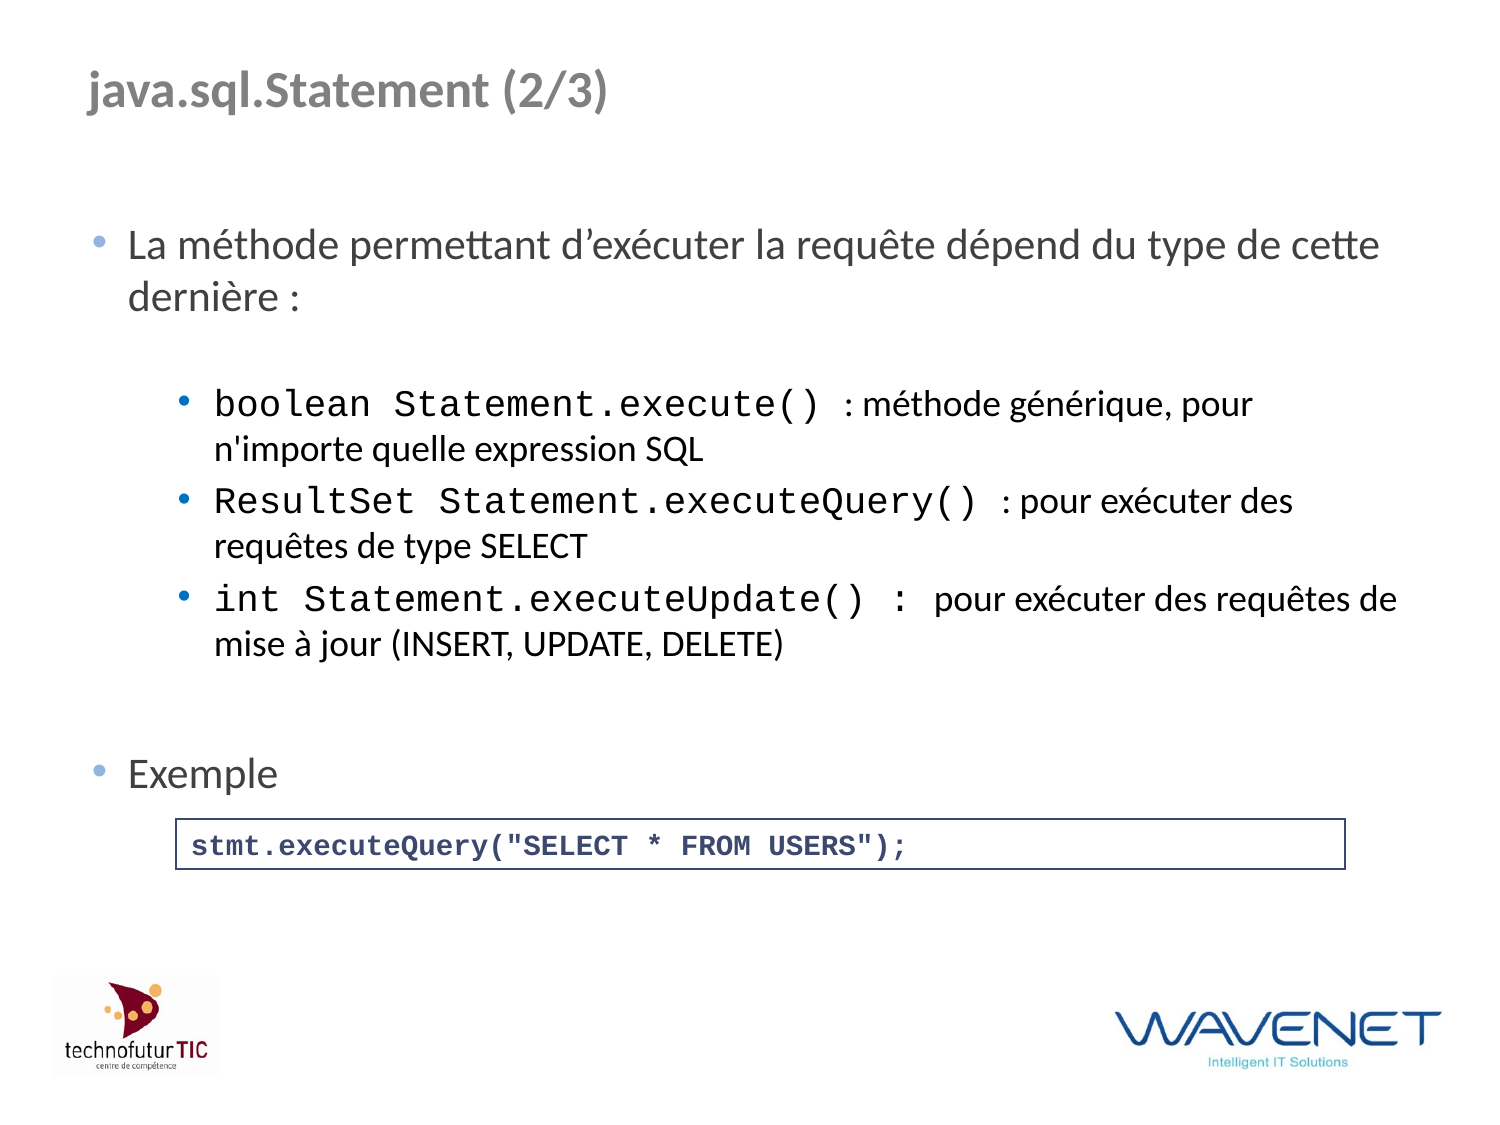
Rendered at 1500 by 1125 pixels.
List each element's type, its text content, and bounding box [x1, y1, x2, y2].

picture [1113, 1009, 1443, 1071]
text_box stmt.executeQuery("SELECT * FROM USERS"); [175, 819, 1345, 869]
picture [53, 975, 218, 1077]
list La méthode permettant d’exécuter la requête dépend du type de cette dernière : boolean Statement.execute() : méthode générique, pour n'importe quelle expression SQL ResultSet Statement.executeQuery() : pour exécuter des requêtes de type SELECT int Statement.executeUpdate() : pour exécuter des requêtes de mise à jour (INSERT, UPDATE, DELETE) Exemple [76, 207, 1428, 906]
title java.sql.Statement (2/3) [72, 47, 1426, 145]
